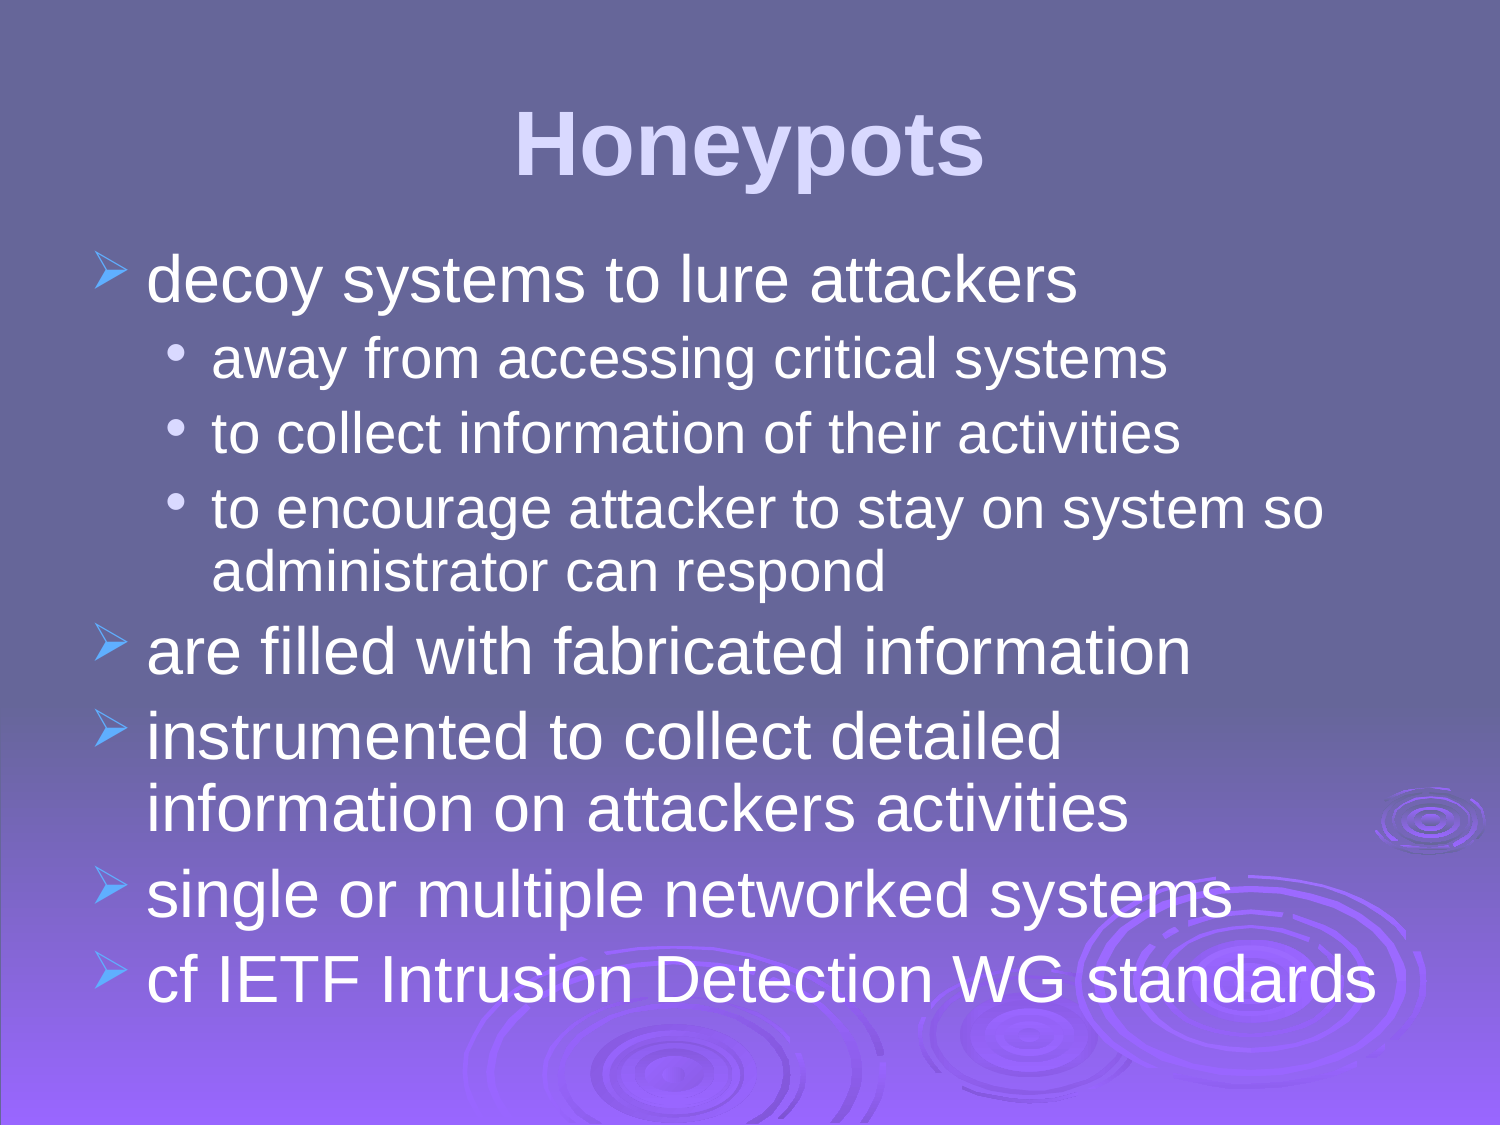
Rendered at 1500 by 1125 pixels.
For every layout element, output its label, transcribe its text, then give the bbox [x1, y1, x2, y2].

list decoy systems to lure attackers away from accessing critical systems to collect information of their activities to encourage attacker to stay on system so administrator can respond are filled with fabricated information instrumented to collect detailed information on attackers activities single or multiple networked systems cf IETF Intrusion Detection WG standards [74, 237, 1426, 1063]
title Honeypots [74, 45, 1426, 233]
